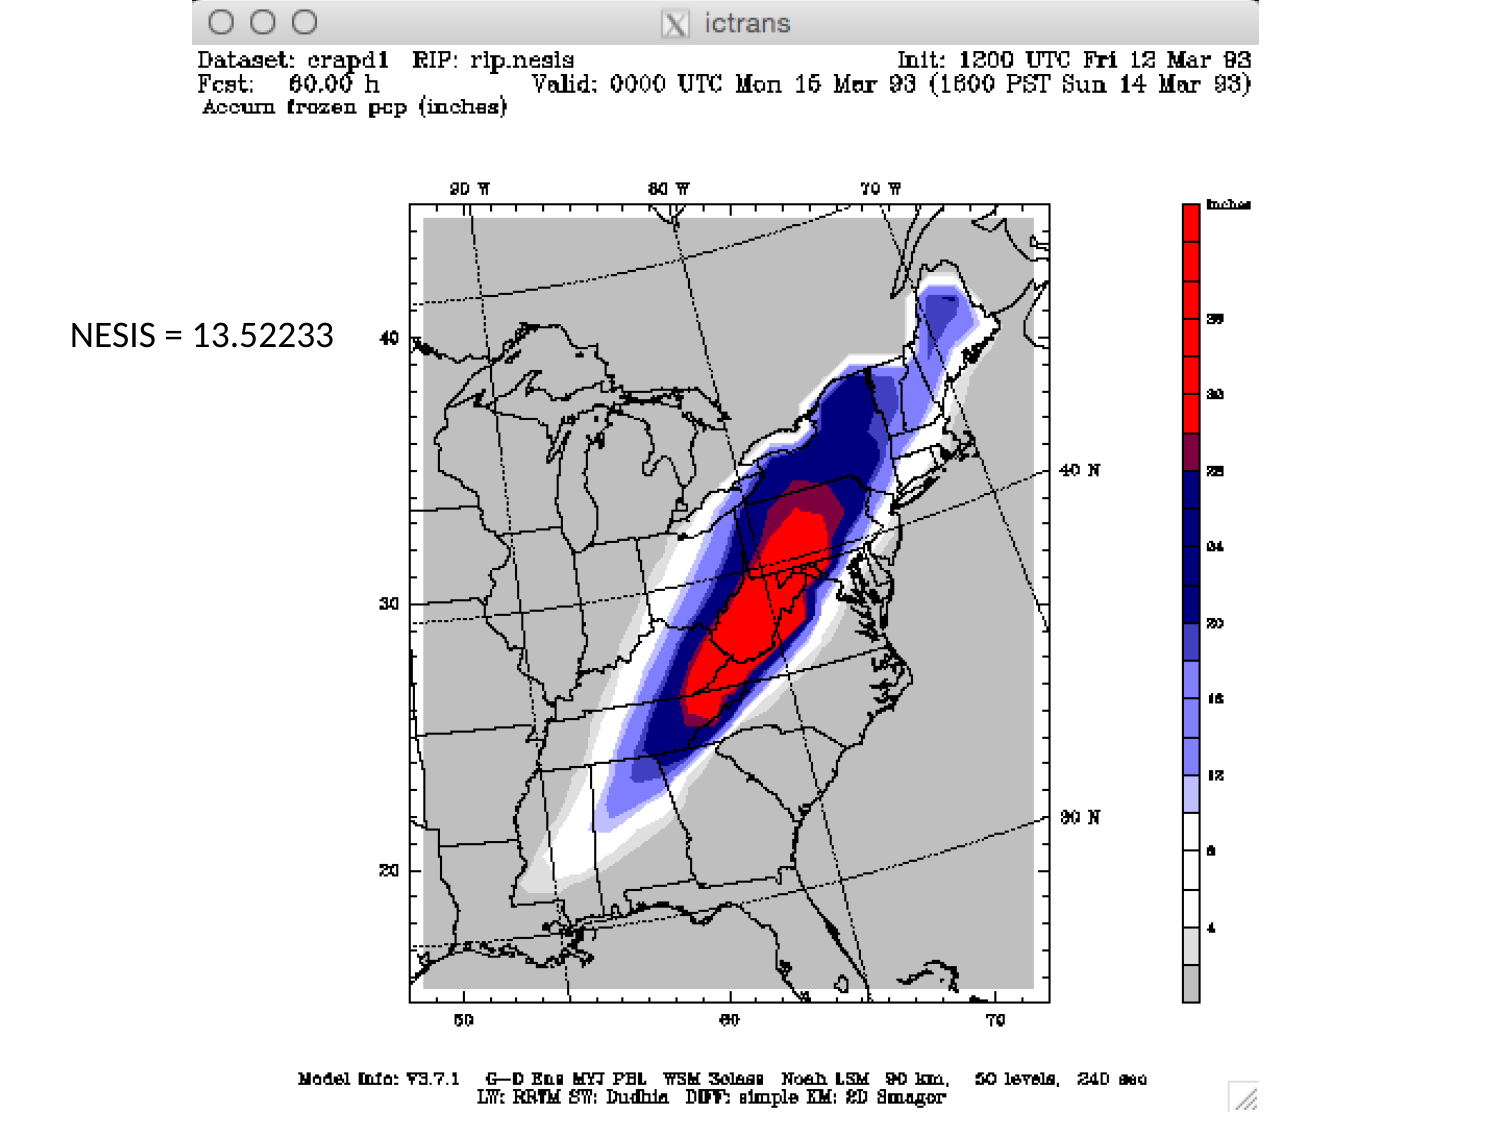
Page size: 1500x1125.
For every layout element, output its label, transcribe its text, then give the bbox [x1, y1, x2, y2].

picture [191, 0, 1259, 1113]
text_box NESIS = 13.52233 [55, 302, 186, 363]
